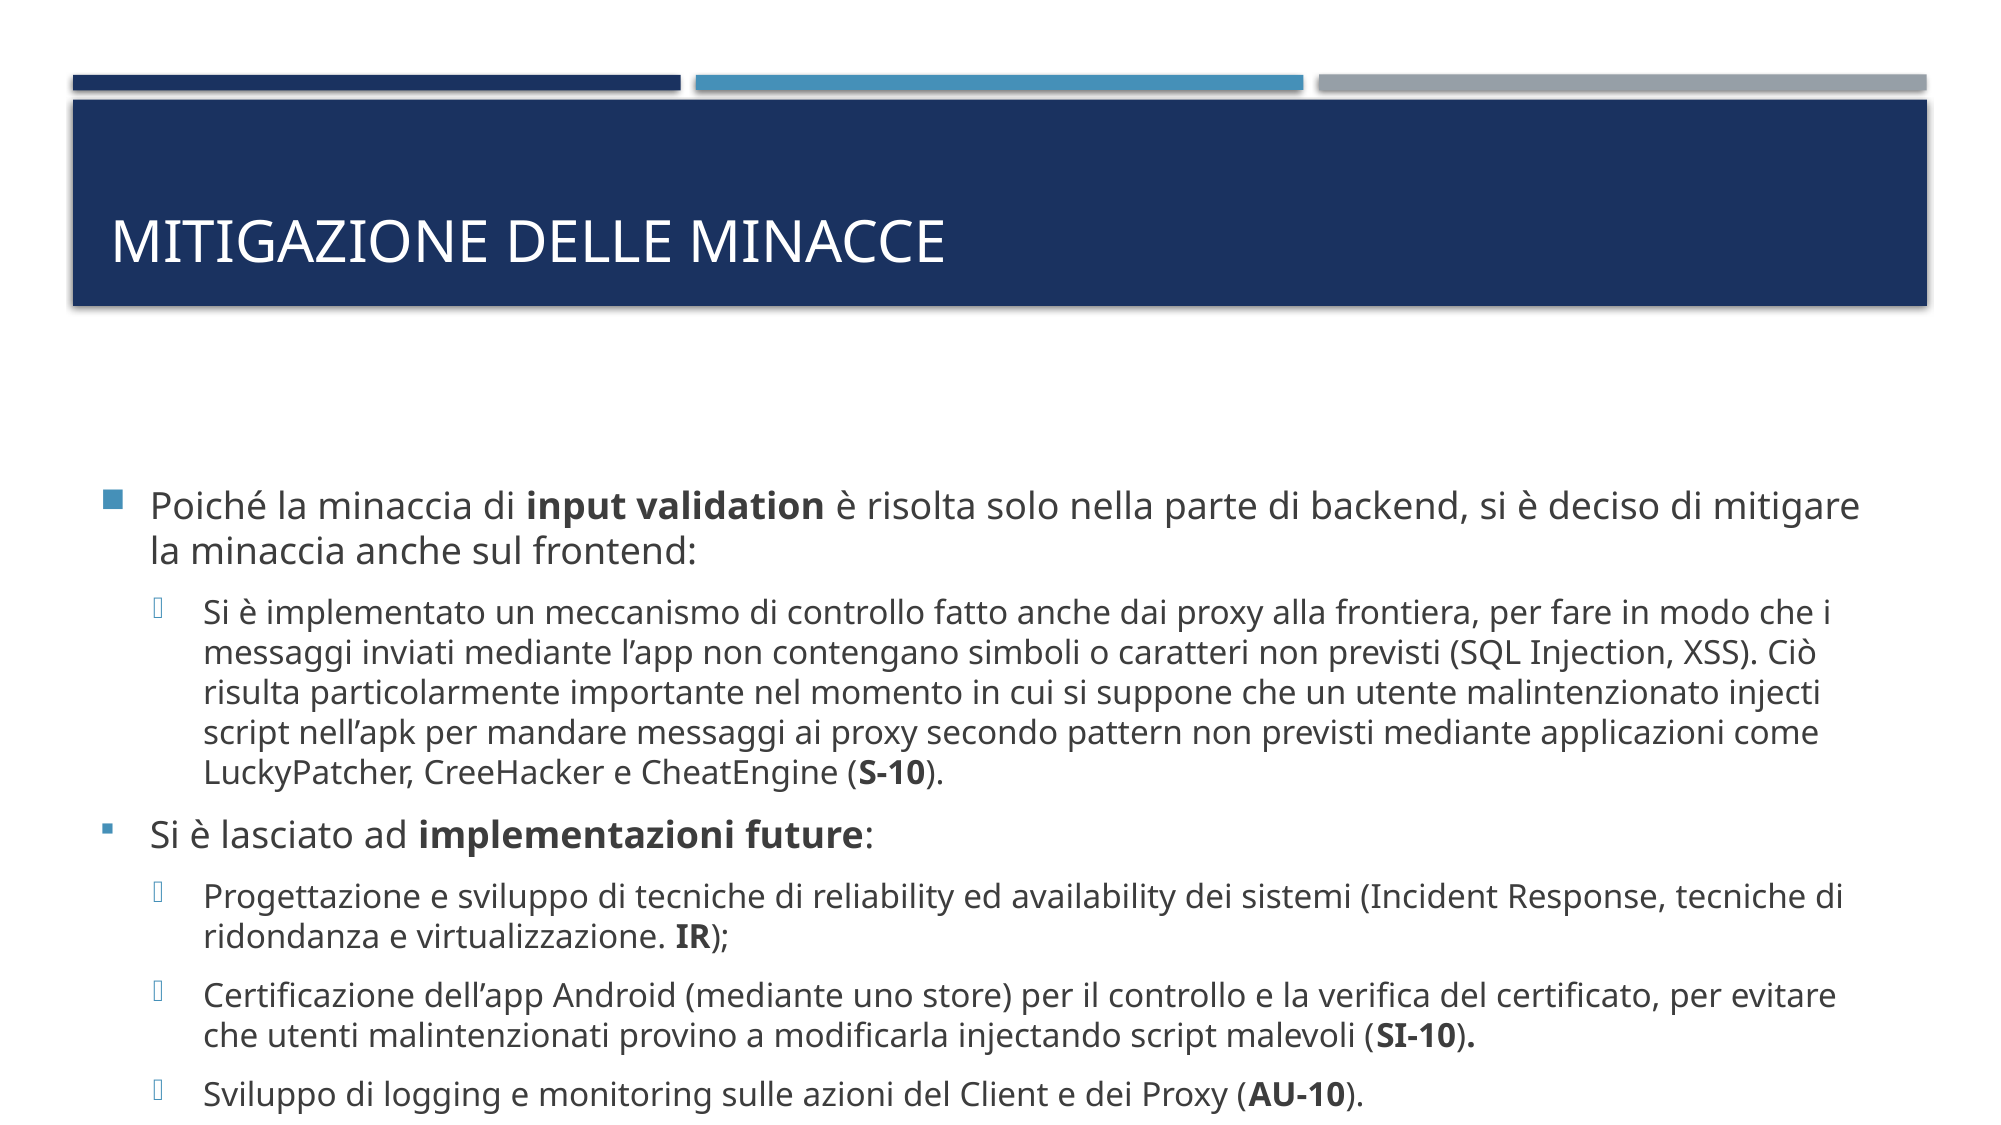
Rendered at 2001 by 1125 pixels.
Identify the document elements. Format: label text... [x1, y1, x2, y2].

title Mitigazione delle minacce [95, 119, 1905, 282]
list Poiché la minaccia di input validation è risolta solo nella parte di backend, si è deciso di mitigare la minaccia anche sul frontend: Si è implementato un meccanismo di controllo fatto anche dai proxy alla frontiera, per fare in modo che i messaggi inviati mediante l’app non contengano simboli o caratteri non previsti (SQL Injection, XSS). Ciò risulta particolarmente importante nel momento in cui si suppone che un utente malintenzionato injecti script nell’apk per mandare messaggi ai proxy secondo pattern non previsti mediante applicazioni come LuckyPatcher, CreeHacker e CheatEngine (S-10). Si è lasciato ad implementazioni future: Progettazione e sviluppo di tecniche di reliability ed availability dei sistemi (Incident Response, tecniche di ridondanza e virtualizzazione. IR); Certificazione dell’app Android (mediante uno store) per il controllo e la verifica del certificato, per evitare che utenti malintenzionati provino a modificarla injectando script malevoli (SI-10). Sviluppo di logging e monitoring sulle azioni del Client e dei Proxy (AU-10). [84, 409, 1916, 1125]
